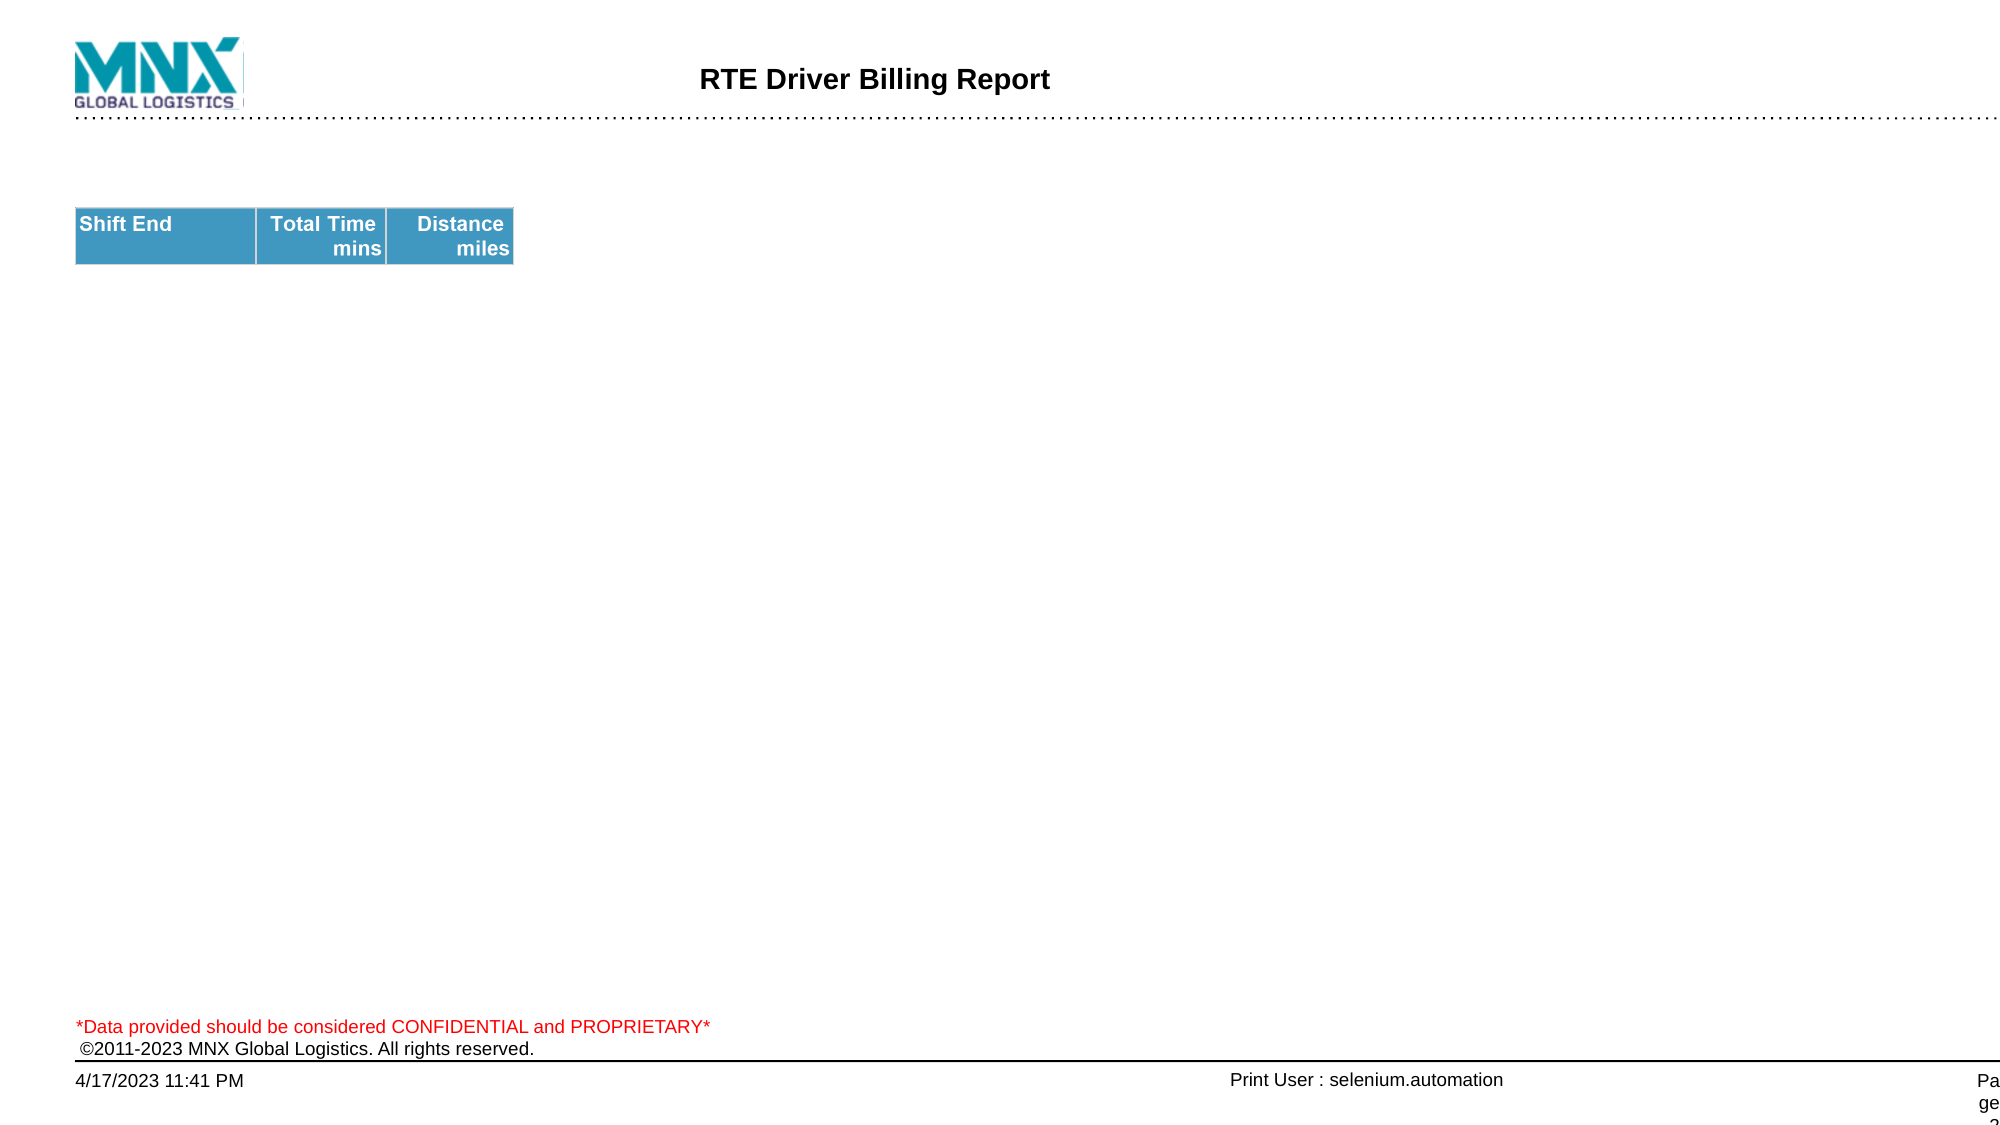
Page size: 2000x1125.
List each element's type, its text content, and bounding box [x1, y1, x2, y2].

text_box Page 2 of 2 [1974, 1068, 2000, 1088]
text_box RTE Driver Billing Report [490, 56, 1260, 99]
picture [75, 37, 286, 110]
text_box 4/17/2023 11:41 PM [75, 1068, 374, 1088]
picture [74, 207, 515, 266]
text_box Print User : selenium.automation [1163, 1067, 1570, 1088]
text_box ©2011-2023 MNX Global Logistics. All rights reserved. [75, 1036, 1770, 1058]
text_box *Data provided should be considered CONFIDENTIAL and PROPRIETARY* [76, 1014, 1771, 1036]
